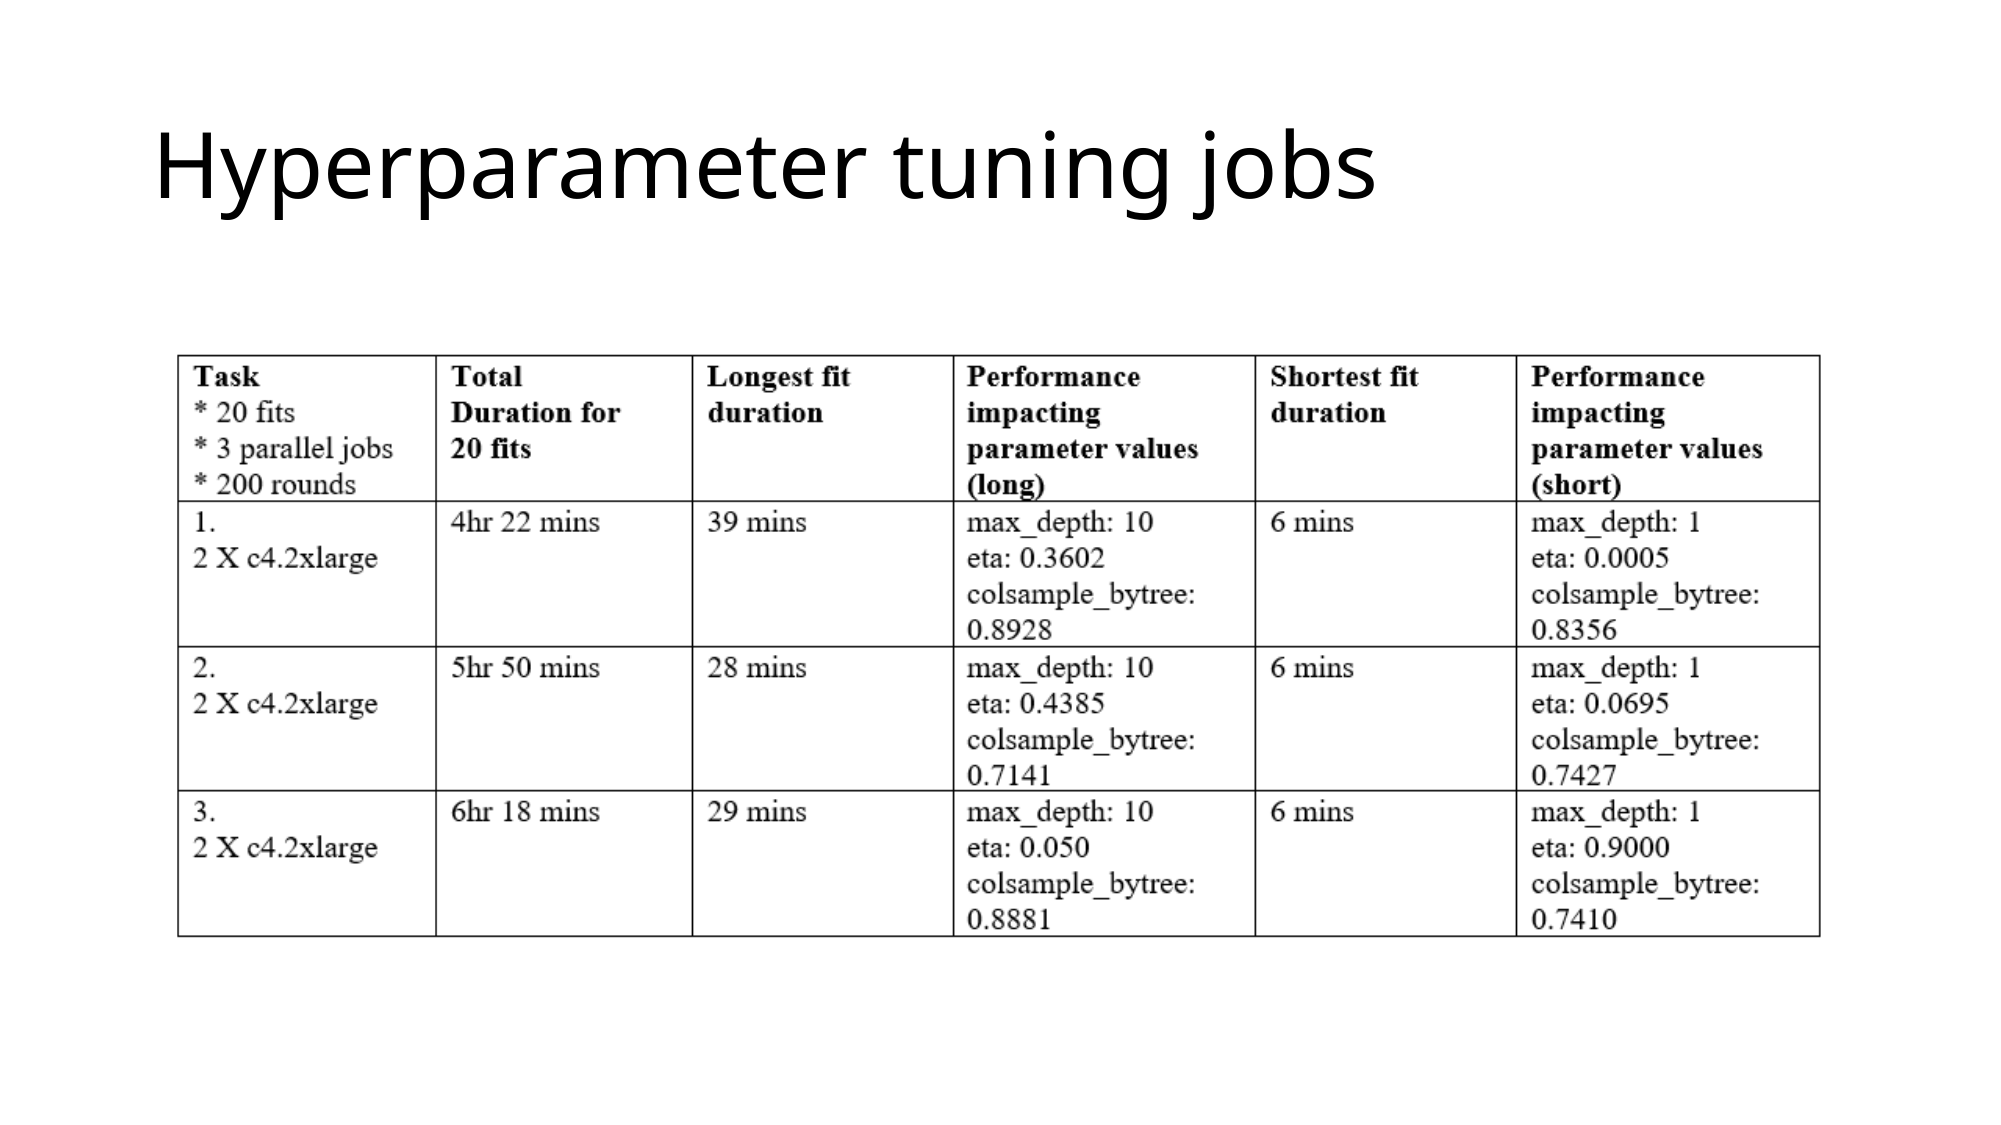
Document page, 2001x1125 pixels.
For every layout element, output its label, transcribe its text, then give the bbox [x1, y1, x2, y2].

title Hyperparameter tuning jobs [137, 59, 1863, 278]
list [176, 352, 1824, 942]
